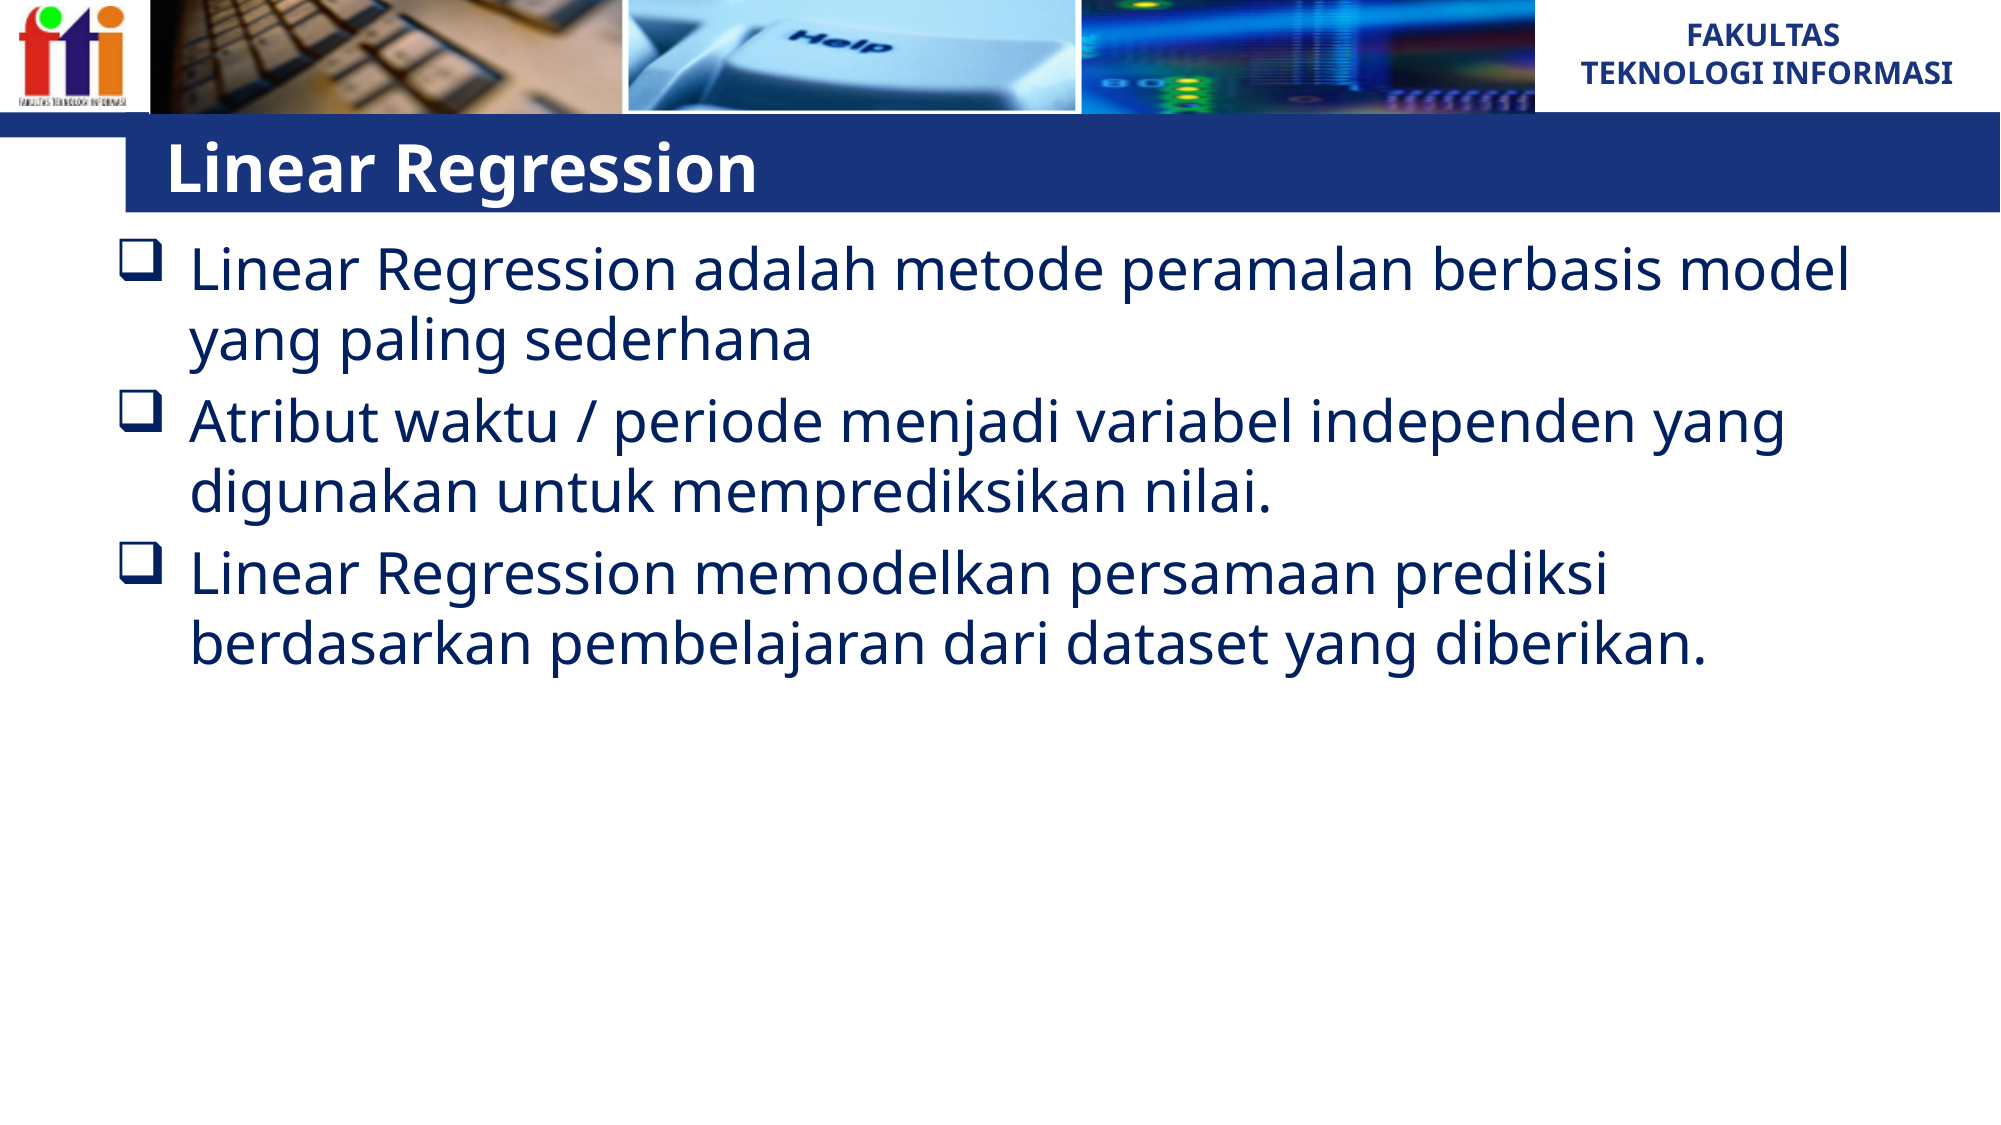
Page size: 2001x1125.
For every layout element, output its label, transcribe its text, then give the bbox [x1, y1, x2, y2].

list Linear Regression adalah metode peramalan berbasis model yang paling sederhana Atribut waktu / periode menjadi variabel independen yang digunakan untuk memprediksikan nilai. Linear Regression memodelkan persamaan prediksi berdasarkan pembelajaran dari dataset yang diberikan. [99, 224, 1901, 1038]
title Linear Regression [149, 119, 1934, 213]
picture [149, 0, 1535, 114]
picture [19, 6, 126, 106]
